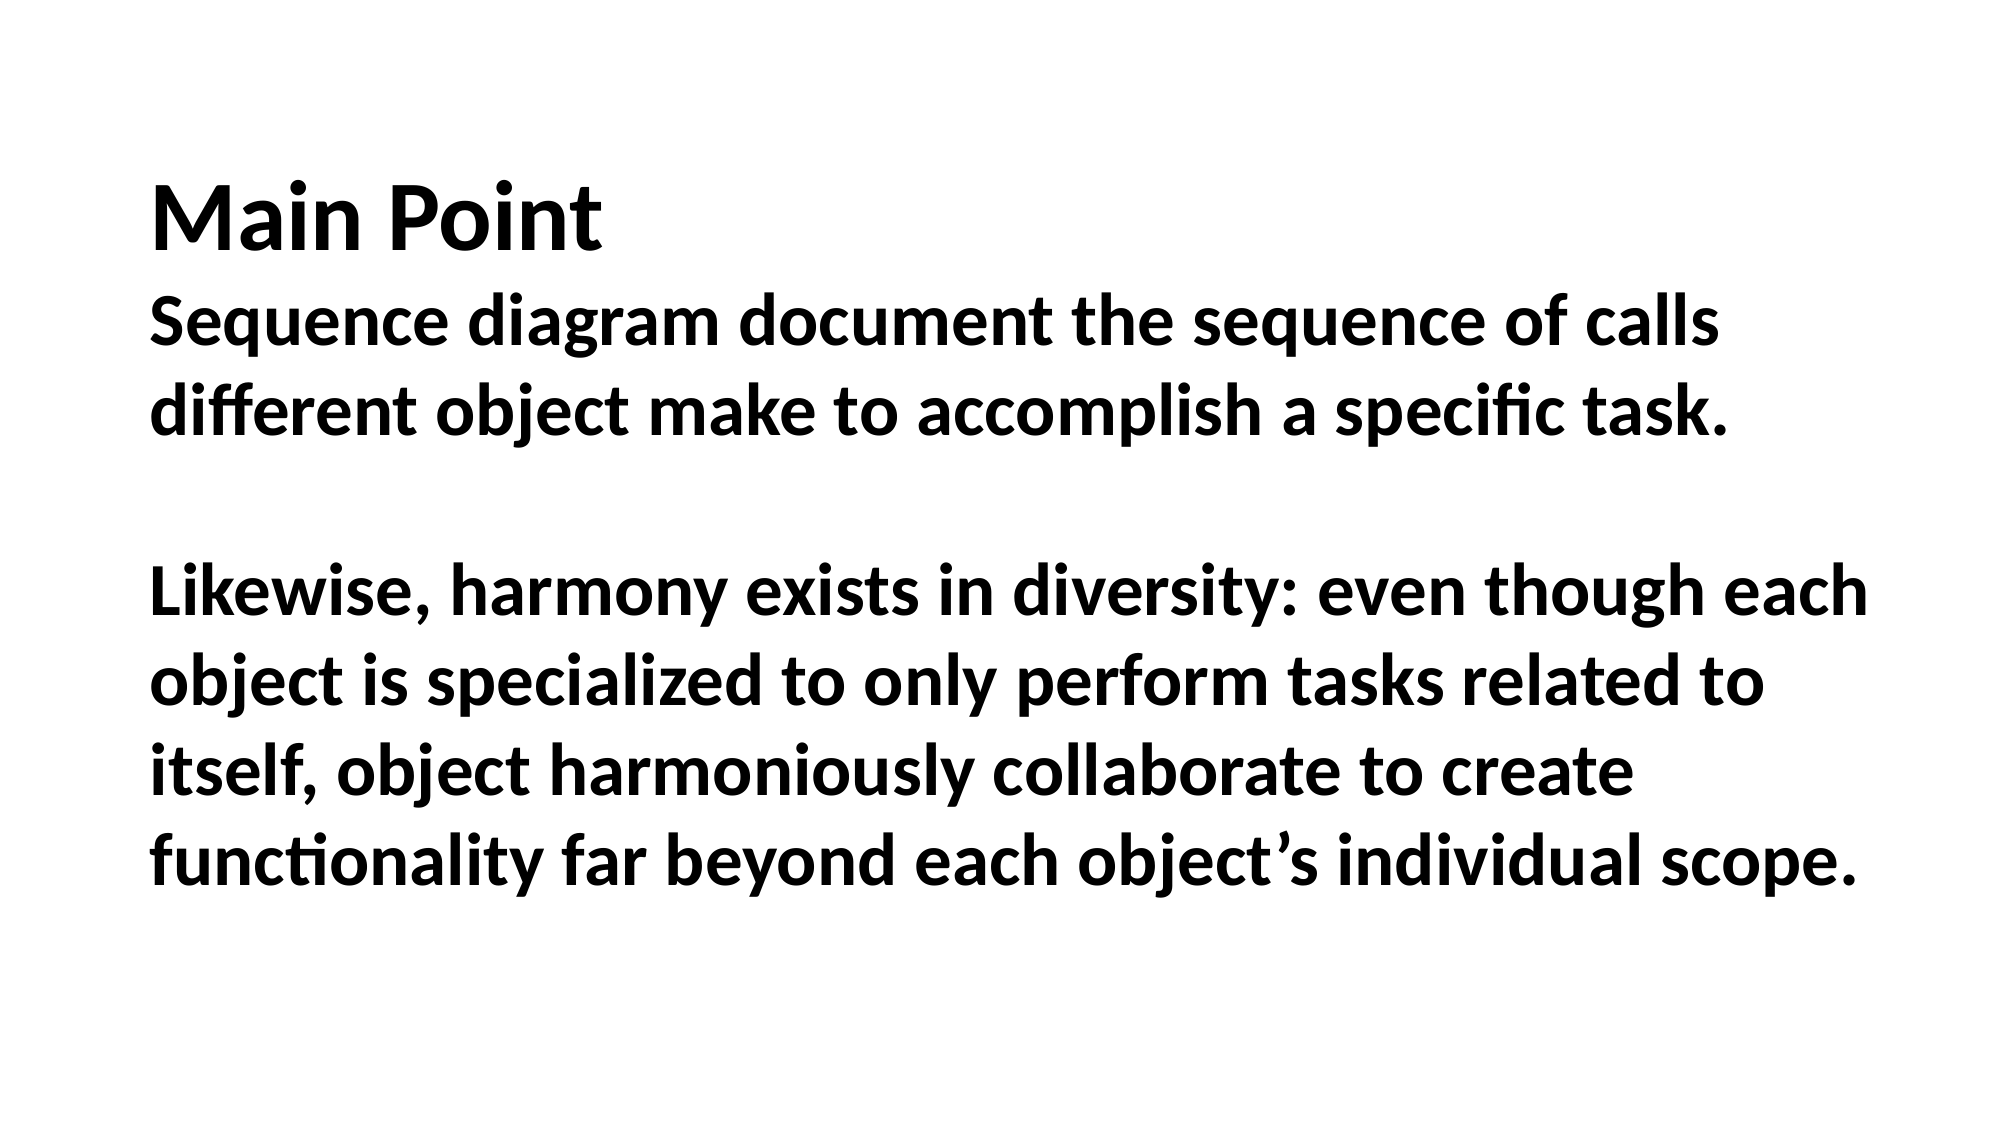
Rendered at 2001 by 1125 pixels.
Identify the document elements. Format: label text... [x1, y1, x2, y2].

text_box Main Point Sequence diagram document the sequence of calls different object make to accomplish a specific task. Likewise, harmony exists in diversity: even though each object is specialized to only perform tasks related to itself, object harmoniously collaborate to create functionality far beyond each object’s individual scope. [134, 143, 1950, 979]
